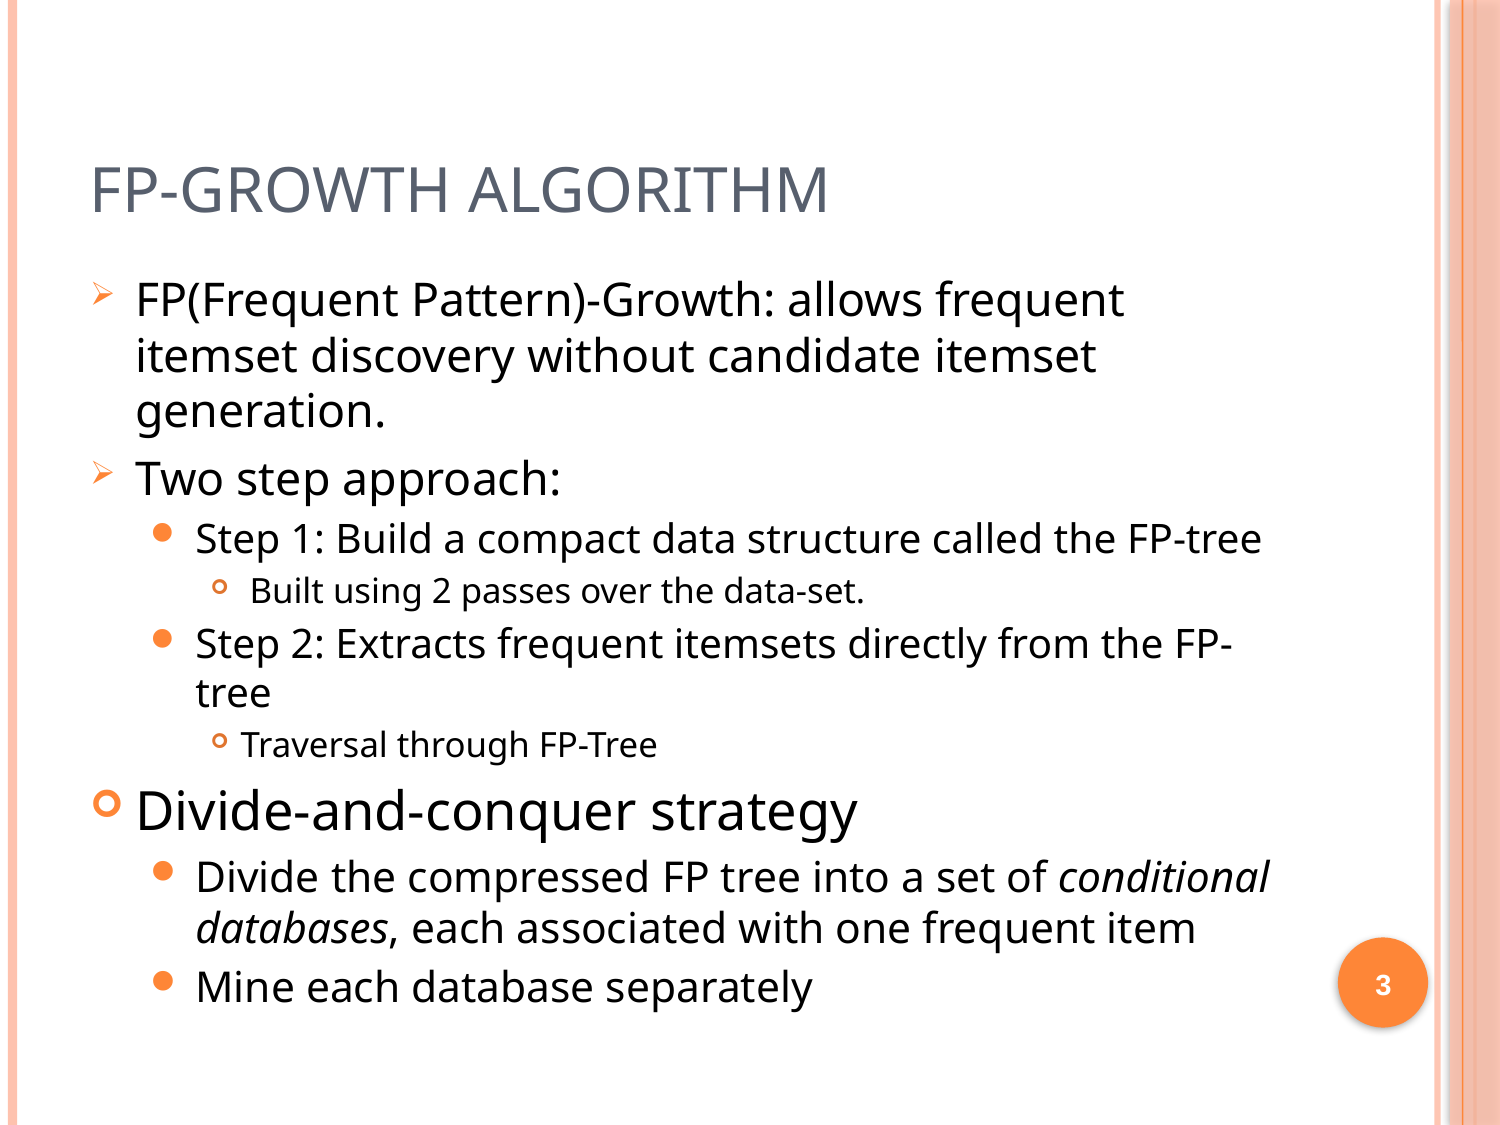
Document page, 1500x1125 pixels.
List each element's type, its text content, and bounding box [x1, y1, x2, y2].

title FP-Growth Algorithm [75, 45, 1300, 233]
list FP(Frequent Pattern)-Growth: allows frequent itemset discovery without candidate itemset generation. Two step approach: Step 1: Build a compact data structure called the FP-tree Built using 2 passes over the data-set. Step 2: Extracts frequent itemsets directly from the FP-tree Traversal through FP-Tree Divide-and-conquer strategy Divide the compressed FP tree into a set of conditional databases, each associated with one frequent item Mine each database separately [74, 262, 1301, 1063]
slide_number 3 [1333, 940, 1434, 1026]
